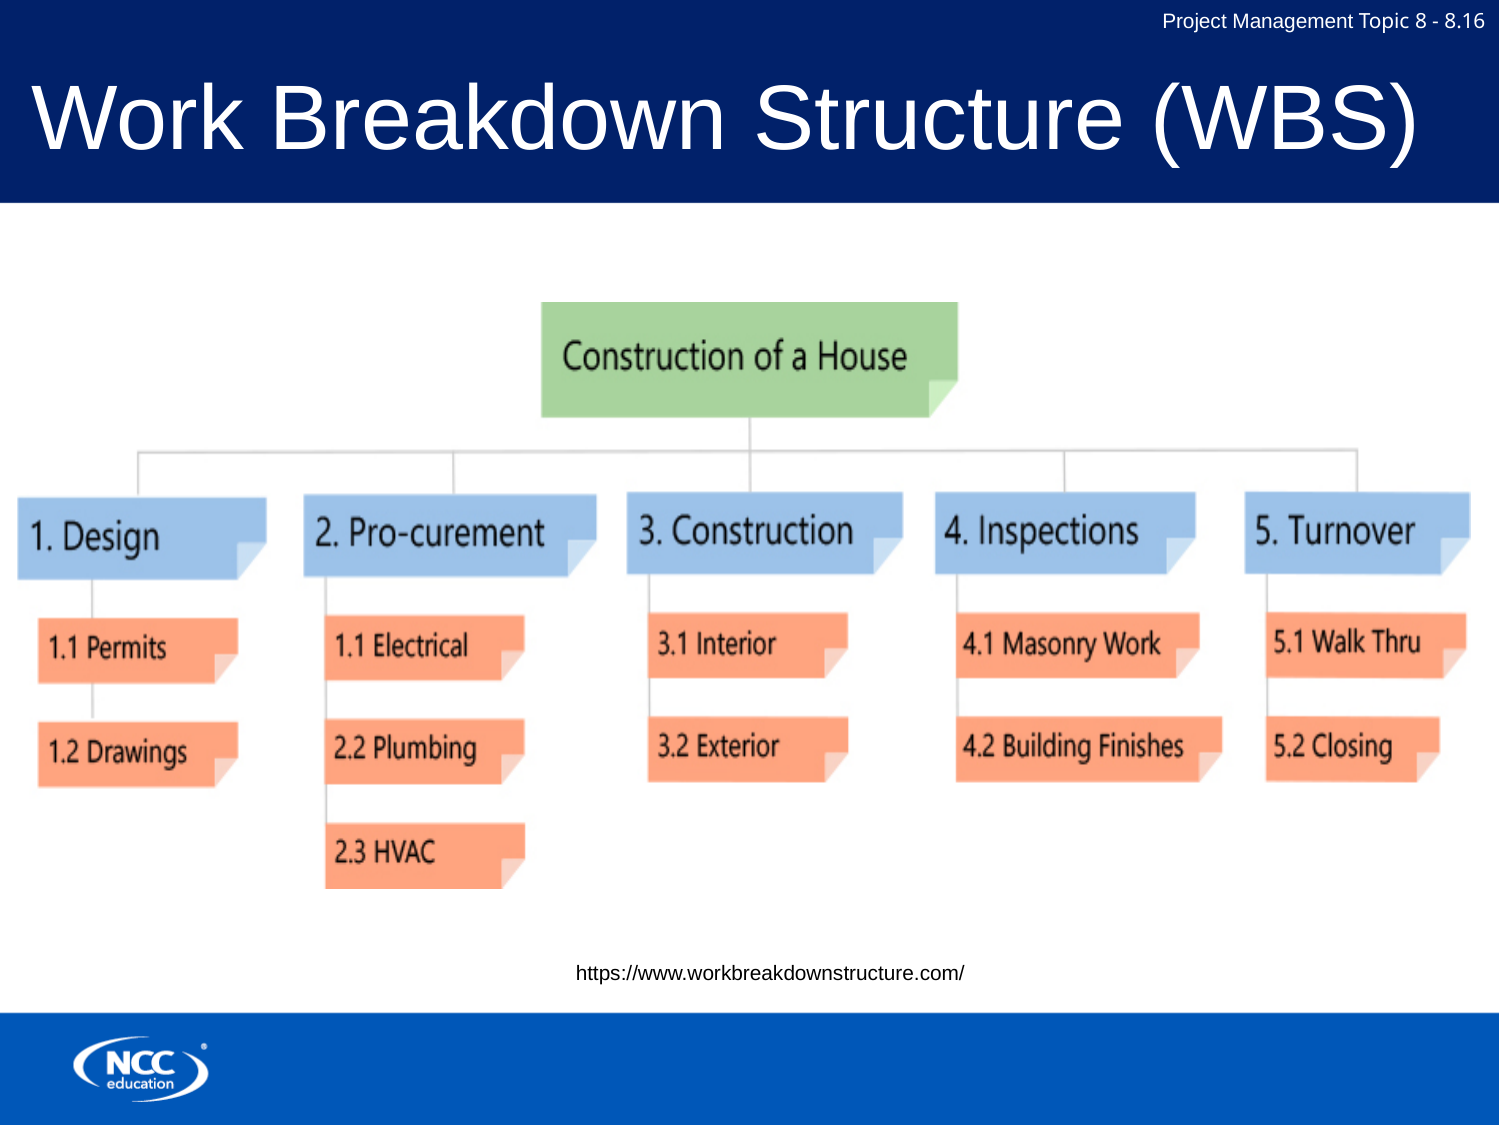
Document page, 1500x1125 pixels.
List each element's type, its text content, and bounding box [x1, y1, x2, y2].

picture [0, 0, 1499, 1125]
text_box https://www.workbreakdownstructure.com/ [561, 952, 1069, 993]
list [17, 302, 1471, 890]
title Work Breakdown Structure (WBS) [16, 19, 1459, 207]
